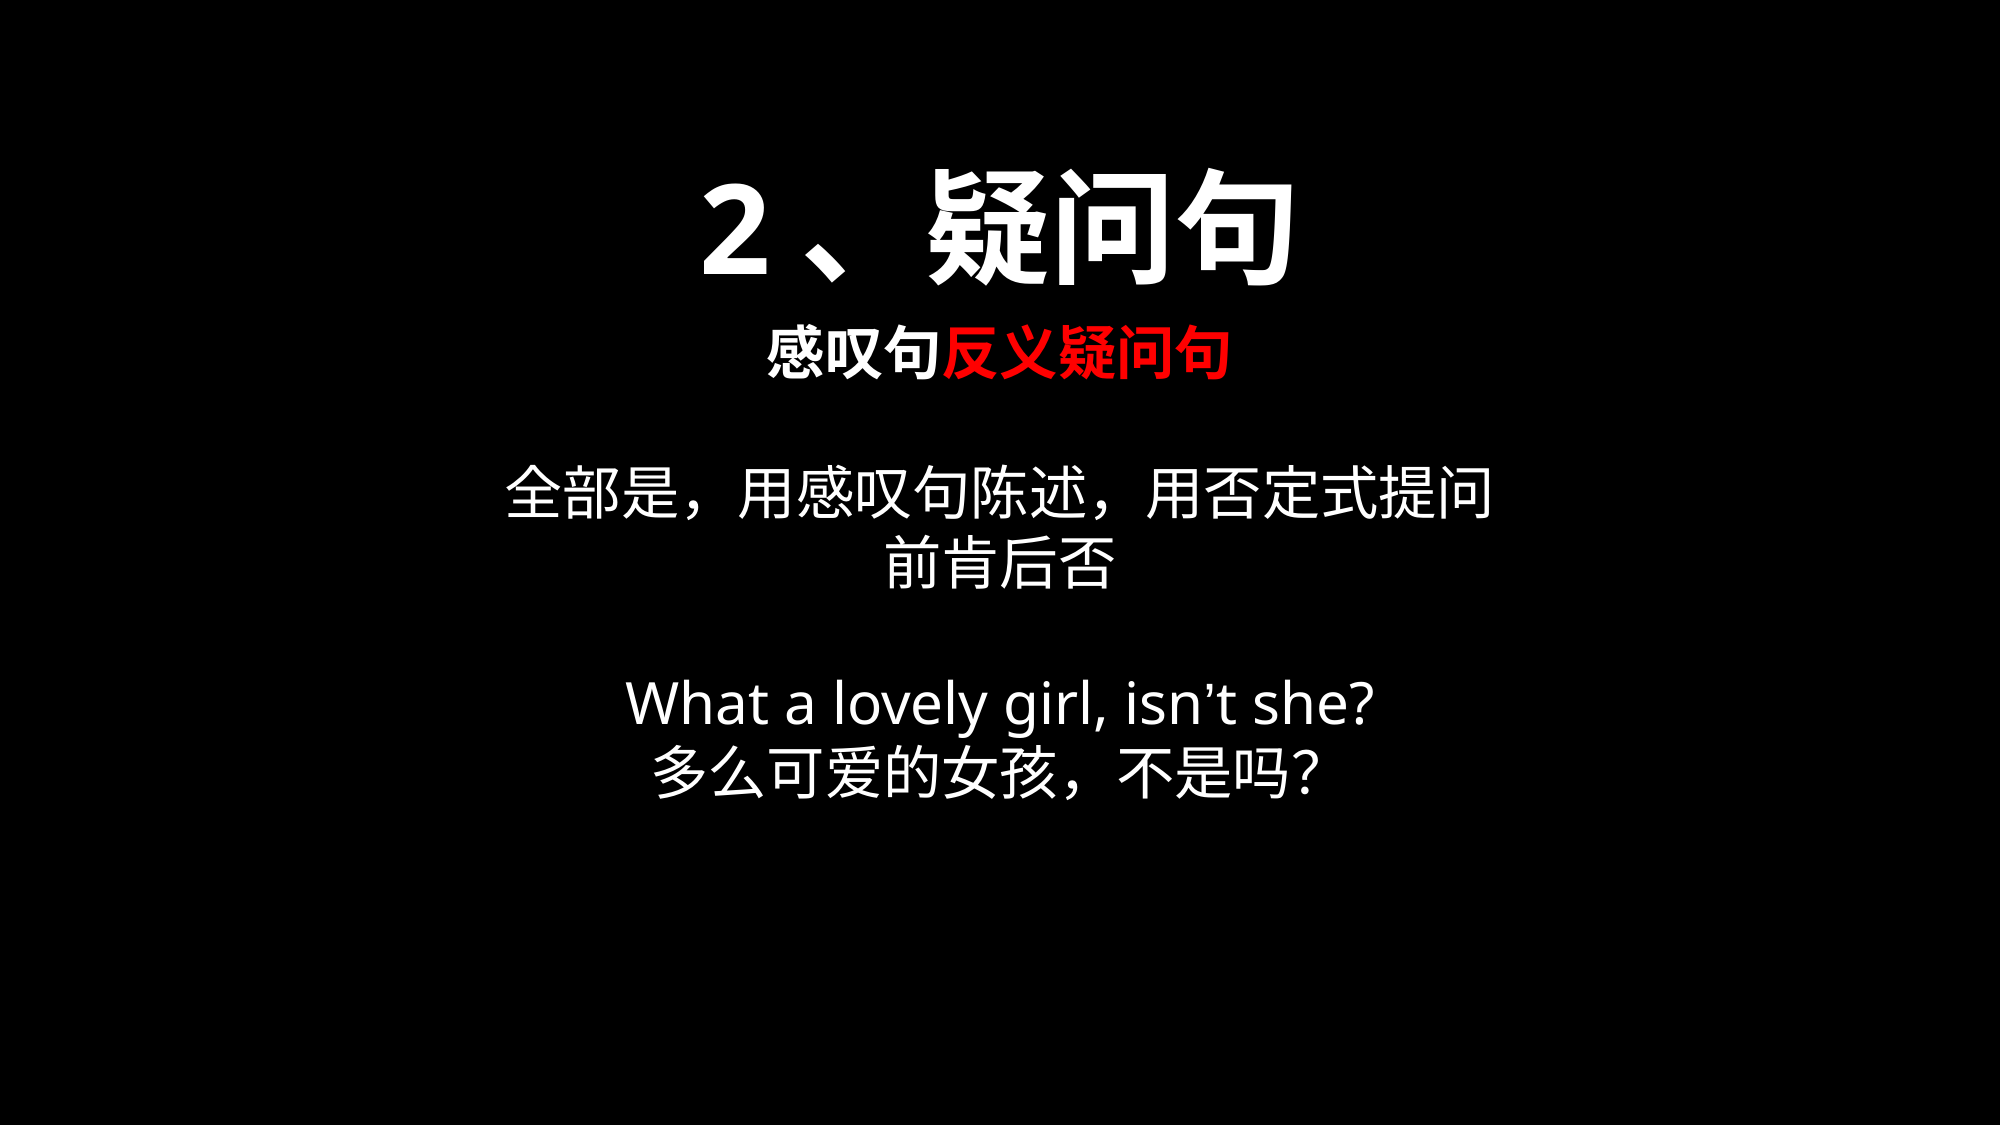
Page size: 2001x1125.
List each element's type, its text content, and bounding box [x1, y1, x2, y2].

text_box 2、疑问句 [684, 141, 1316, 307]
text_box 感叹句反义疑问句 全部是，用感叹句陈述，用否定式提问 前肯后否 What a lovely girl, isn’t she? 多么可爱的女孩，不是吗？ [77, 308, 1922, 814]
